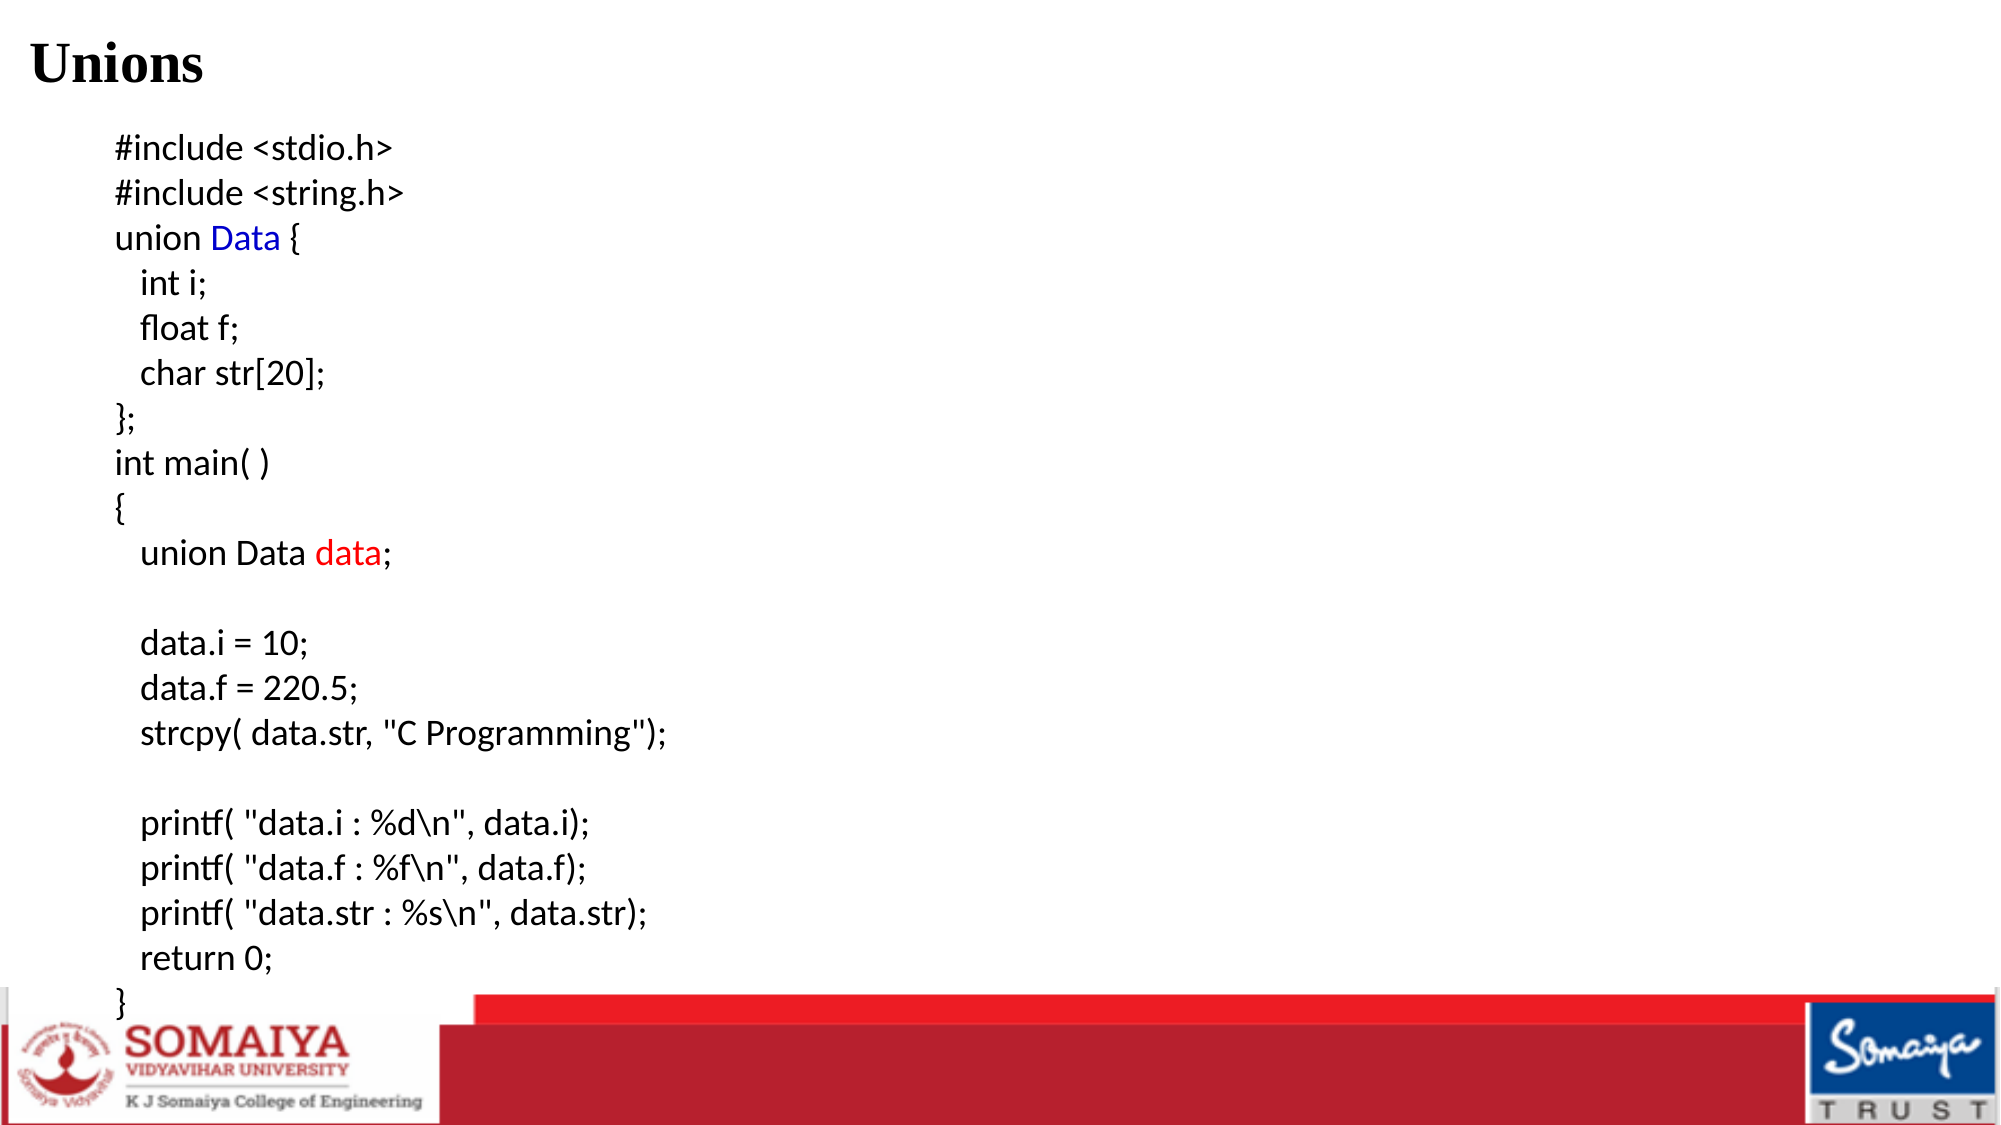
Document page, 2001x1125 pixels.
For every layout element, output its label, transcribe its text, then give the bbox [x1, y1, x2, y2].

text_box Unions [0, 17, 2000, 102]
picture [0, 987, 2000, 1125]
text_box #include <stdio.h> #include <string.h> union Data { int i; float f; char str[20]; }; int main( ) { union Data data; data.i = 10; data.f = 220.5; strcpy( data.str, "C Programming"); printf( "data.i : %d\n", data.i); printf( "data.f : %f\n", data.f); printf( "data.str : %s\n", data.str); return 0; } [99, 115, 1338, 987]
